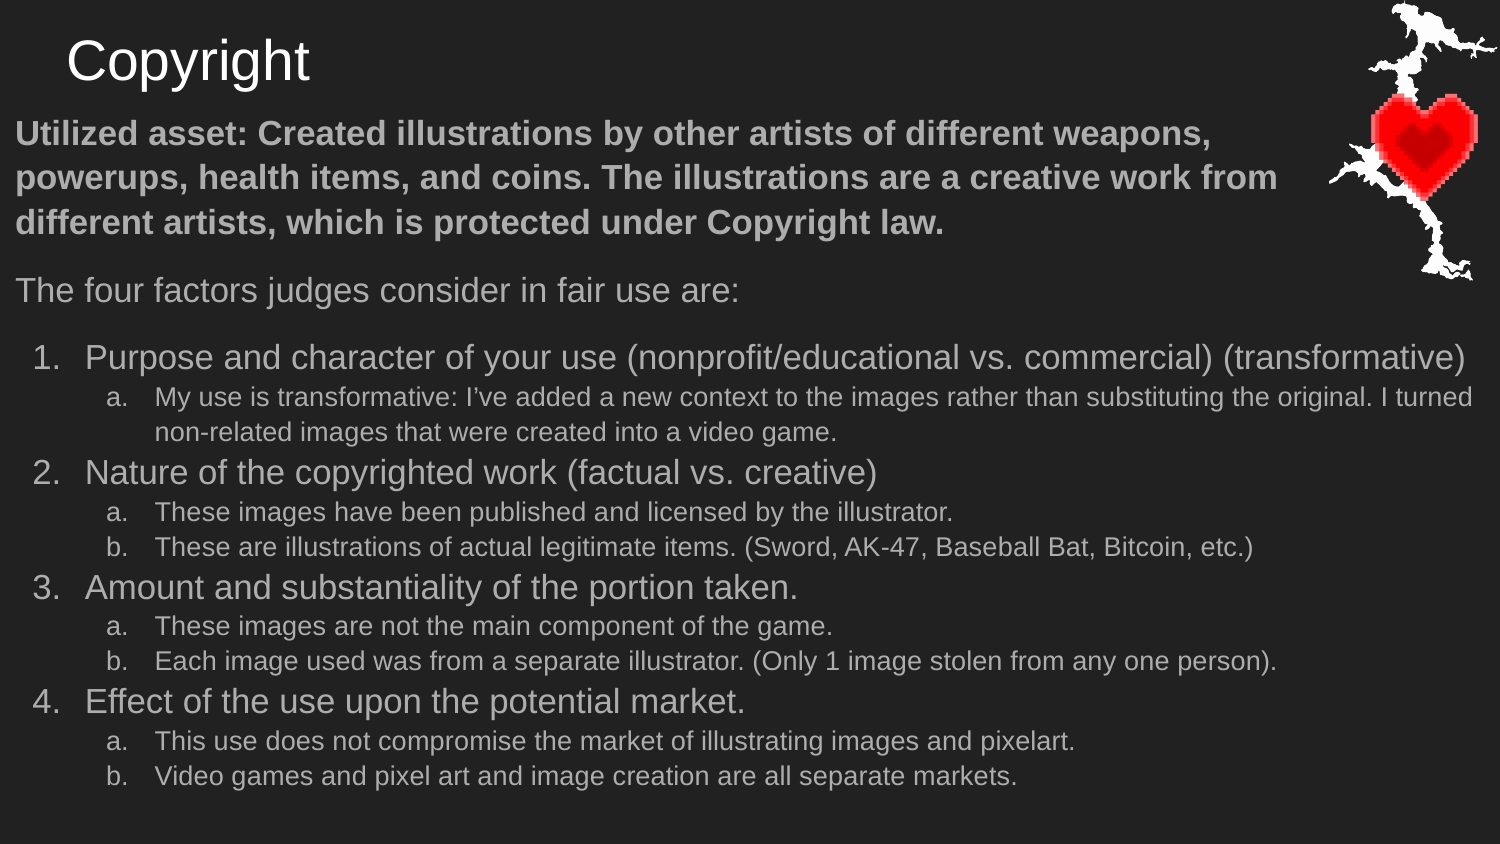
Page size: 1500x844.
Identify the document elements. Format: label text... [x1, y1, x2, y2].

list Utilized asset: Created illustrations by other artists of different weapons, powerups, health items, and coins. The illustrations are a creative work from different artists, which is protected under Copyright law. The four factors judges consider in fair use are: Purpose and character of your use (nonprofit/educational vs. commercial) (transformative) My use is transformative: I’ve added a new context to the images rather than substituting the original. I turned non-related images that were created into a video game. Nature of the copyrighted work (factual vs. creative) These images have been published and licensed by the illustrator. These are illustrations of actual legitimate items. (Sword, AK-47, Baseball Bat, Bitcoin, etc.) Amount and substantiality of the portion taken. These images are not the main component of the game. Each image used was from a separate illustrator. (Only 1 image stolen from any one person). Effect of the use upon the potential market. This use does not compromise the market of illustrating images and pixelart. Video games and pixel art and image creation are all separate markets. [0, 93, 1500, 844]
title Copyright [51, 14, 1277, 93]
picture [1282, 0, 1500, 283]
